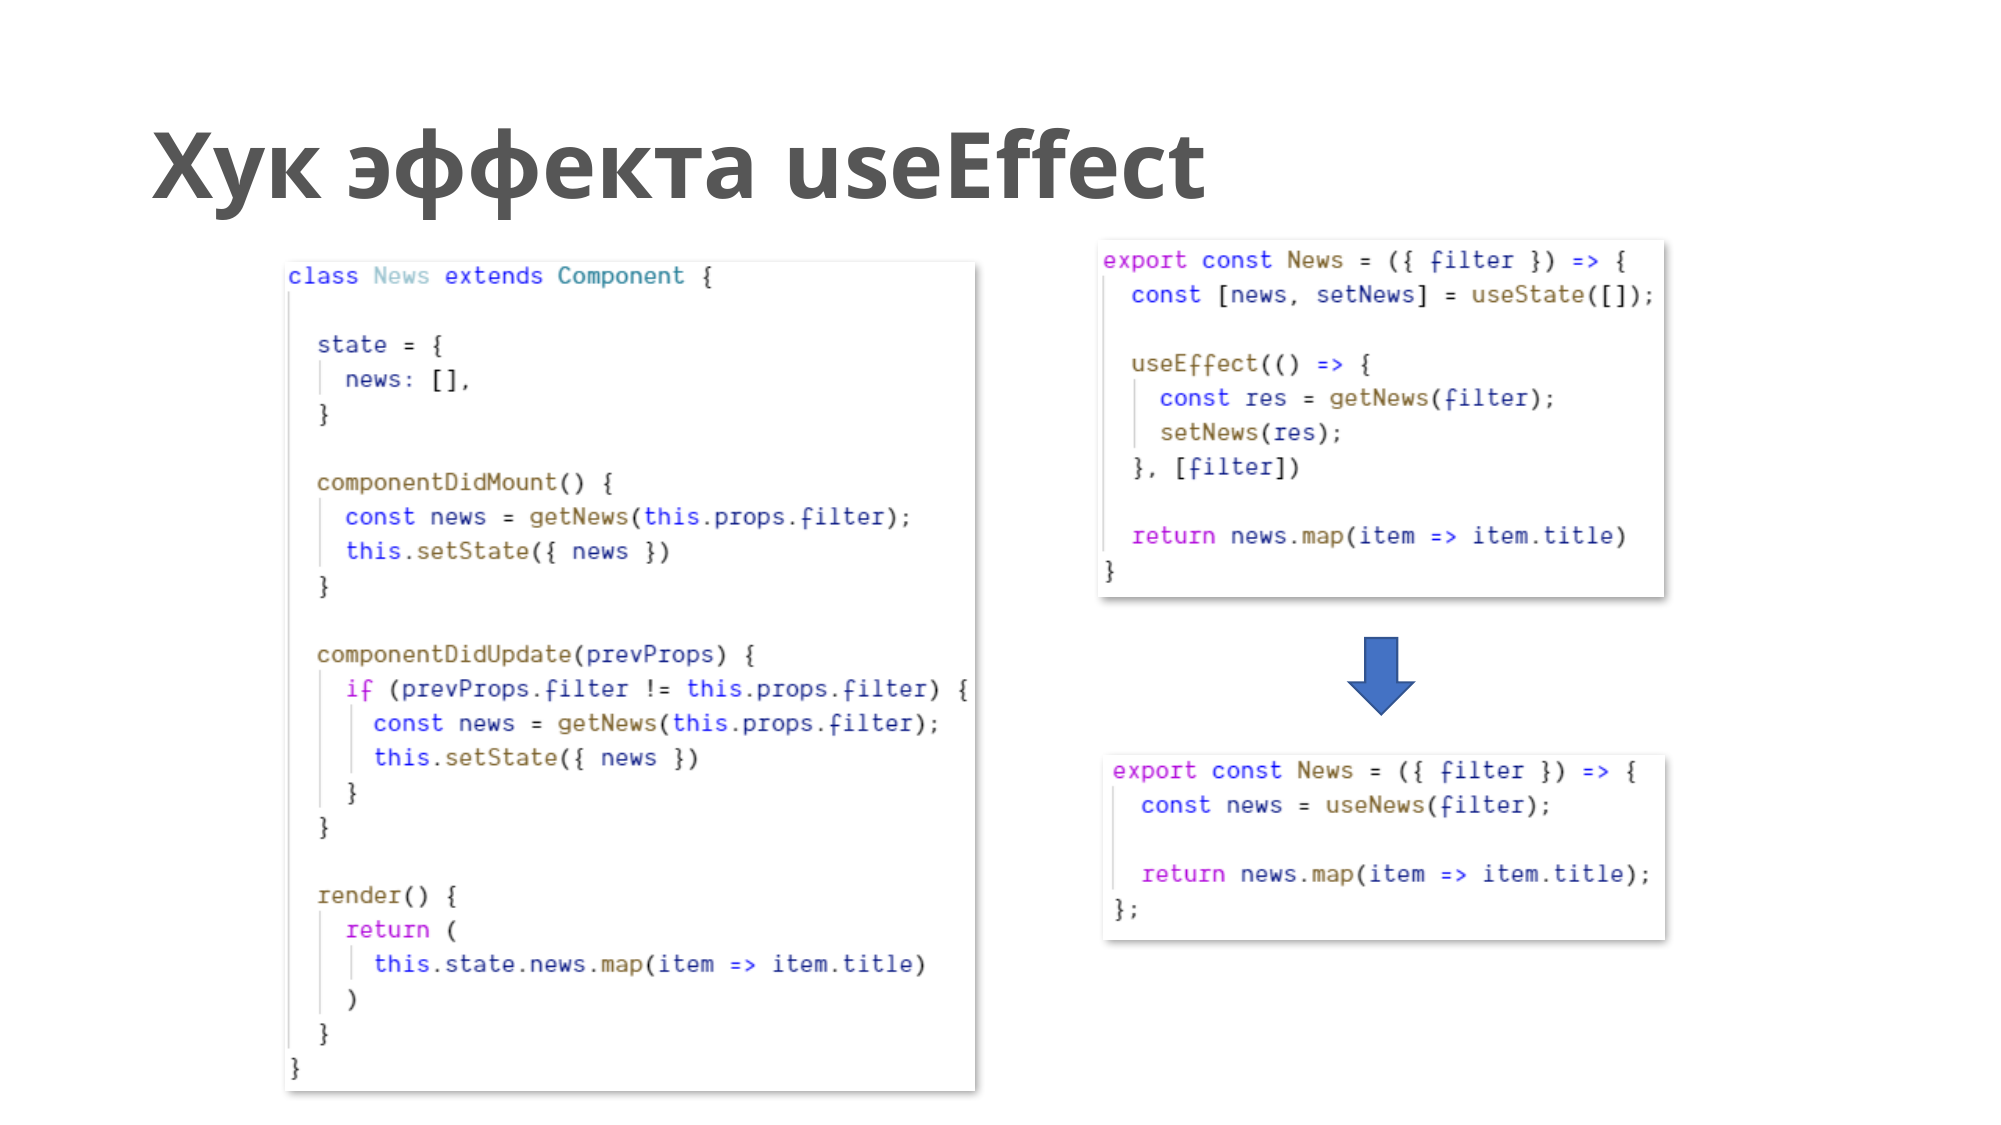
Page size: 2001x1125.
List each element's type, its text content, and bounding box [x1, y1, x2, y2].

title Хук эффекта useEffect [137, 59, 1863, 278]
picture [285, 262, 975, 1091]
text_box [1346, 636, 1416, 716]
picture [1098, 240, 1664, 597]
picture [1103, 755, 1665, 940]
